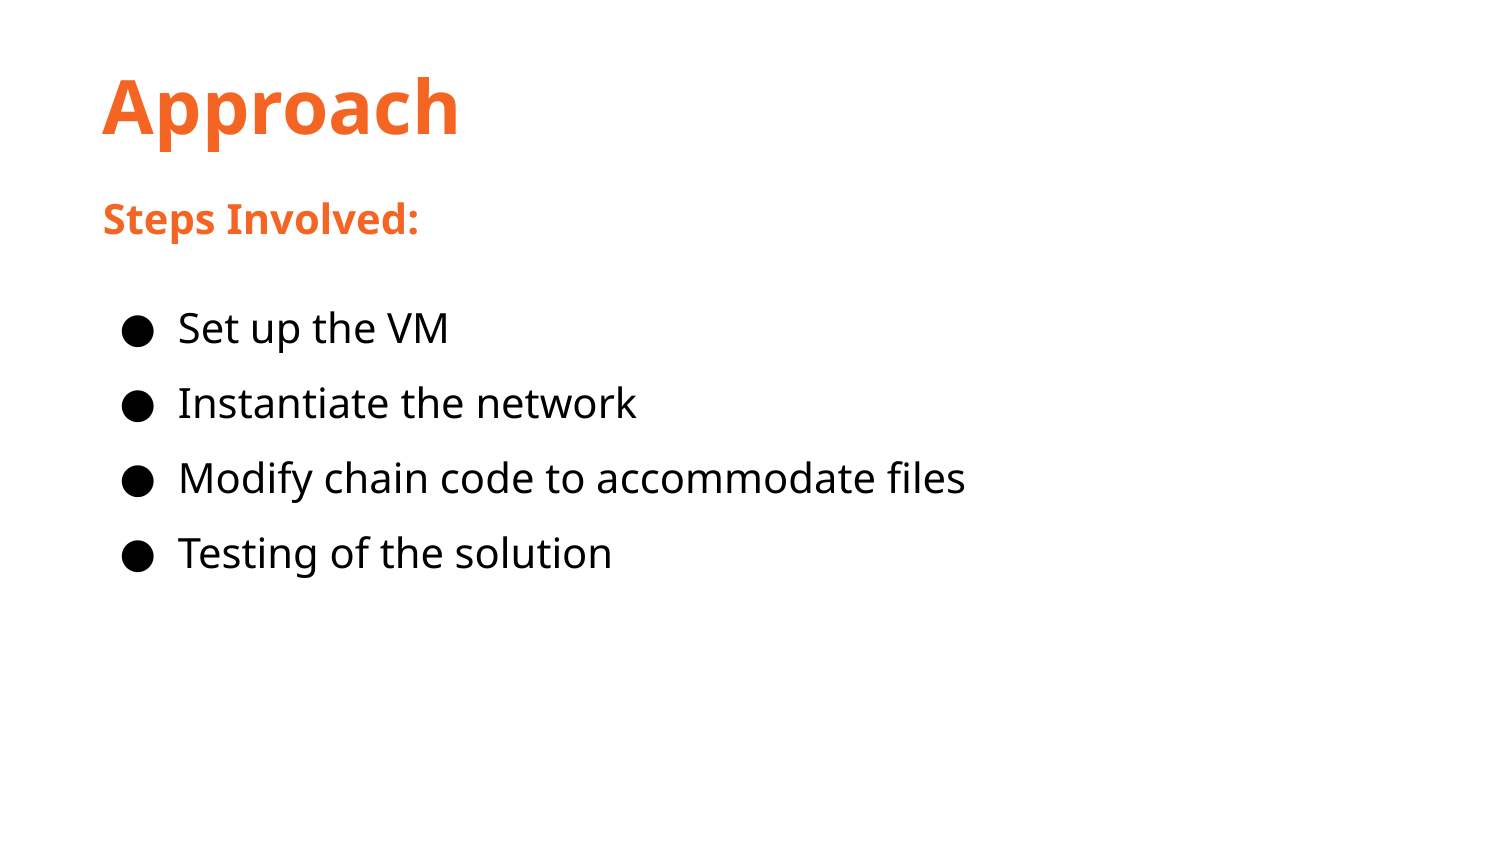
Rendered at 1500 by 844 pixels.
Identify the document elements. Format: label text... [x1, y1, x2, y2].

title Approach [87, 44, 1193, 171]
title Steps Involved: Set up the VM Instantiate the network Modify chain code to accommodate files Testing of the solution [87, 170, 1085, 825]
